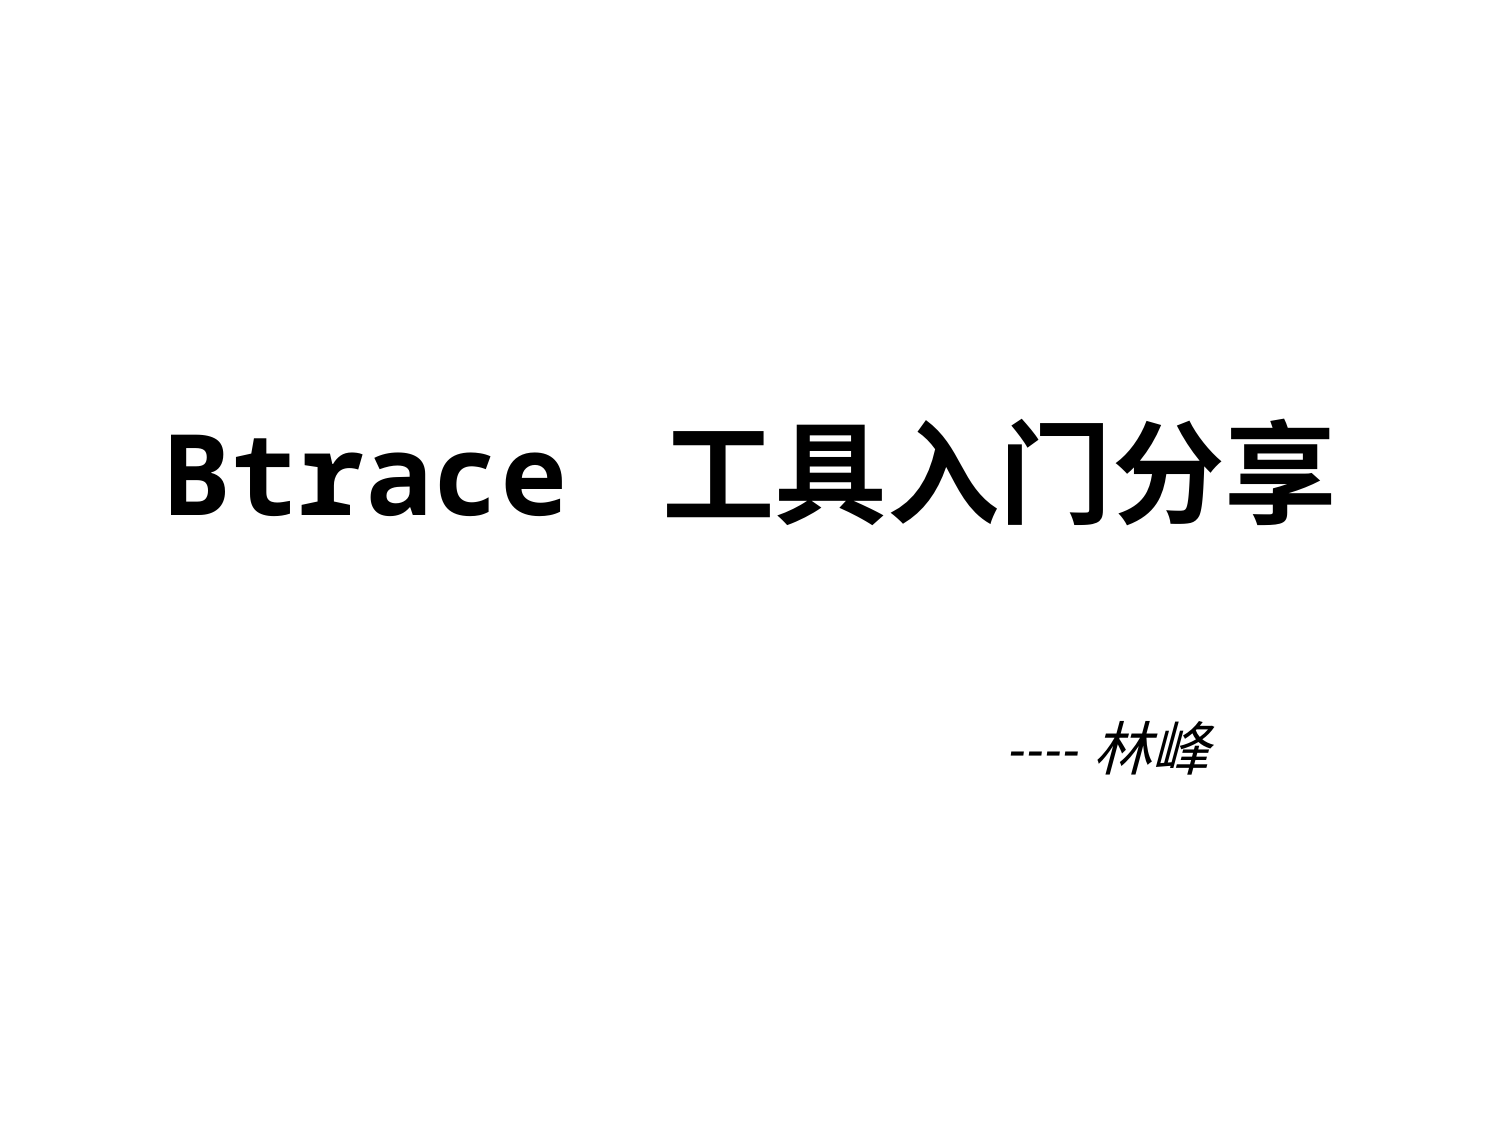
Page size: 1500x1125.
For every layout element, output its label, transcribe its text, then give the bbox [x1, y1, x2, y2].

title Btrace 工具入门分享 [112, 349, 1388, 591]
subtitle ----林峰 [584, 704, 1500, 992]
